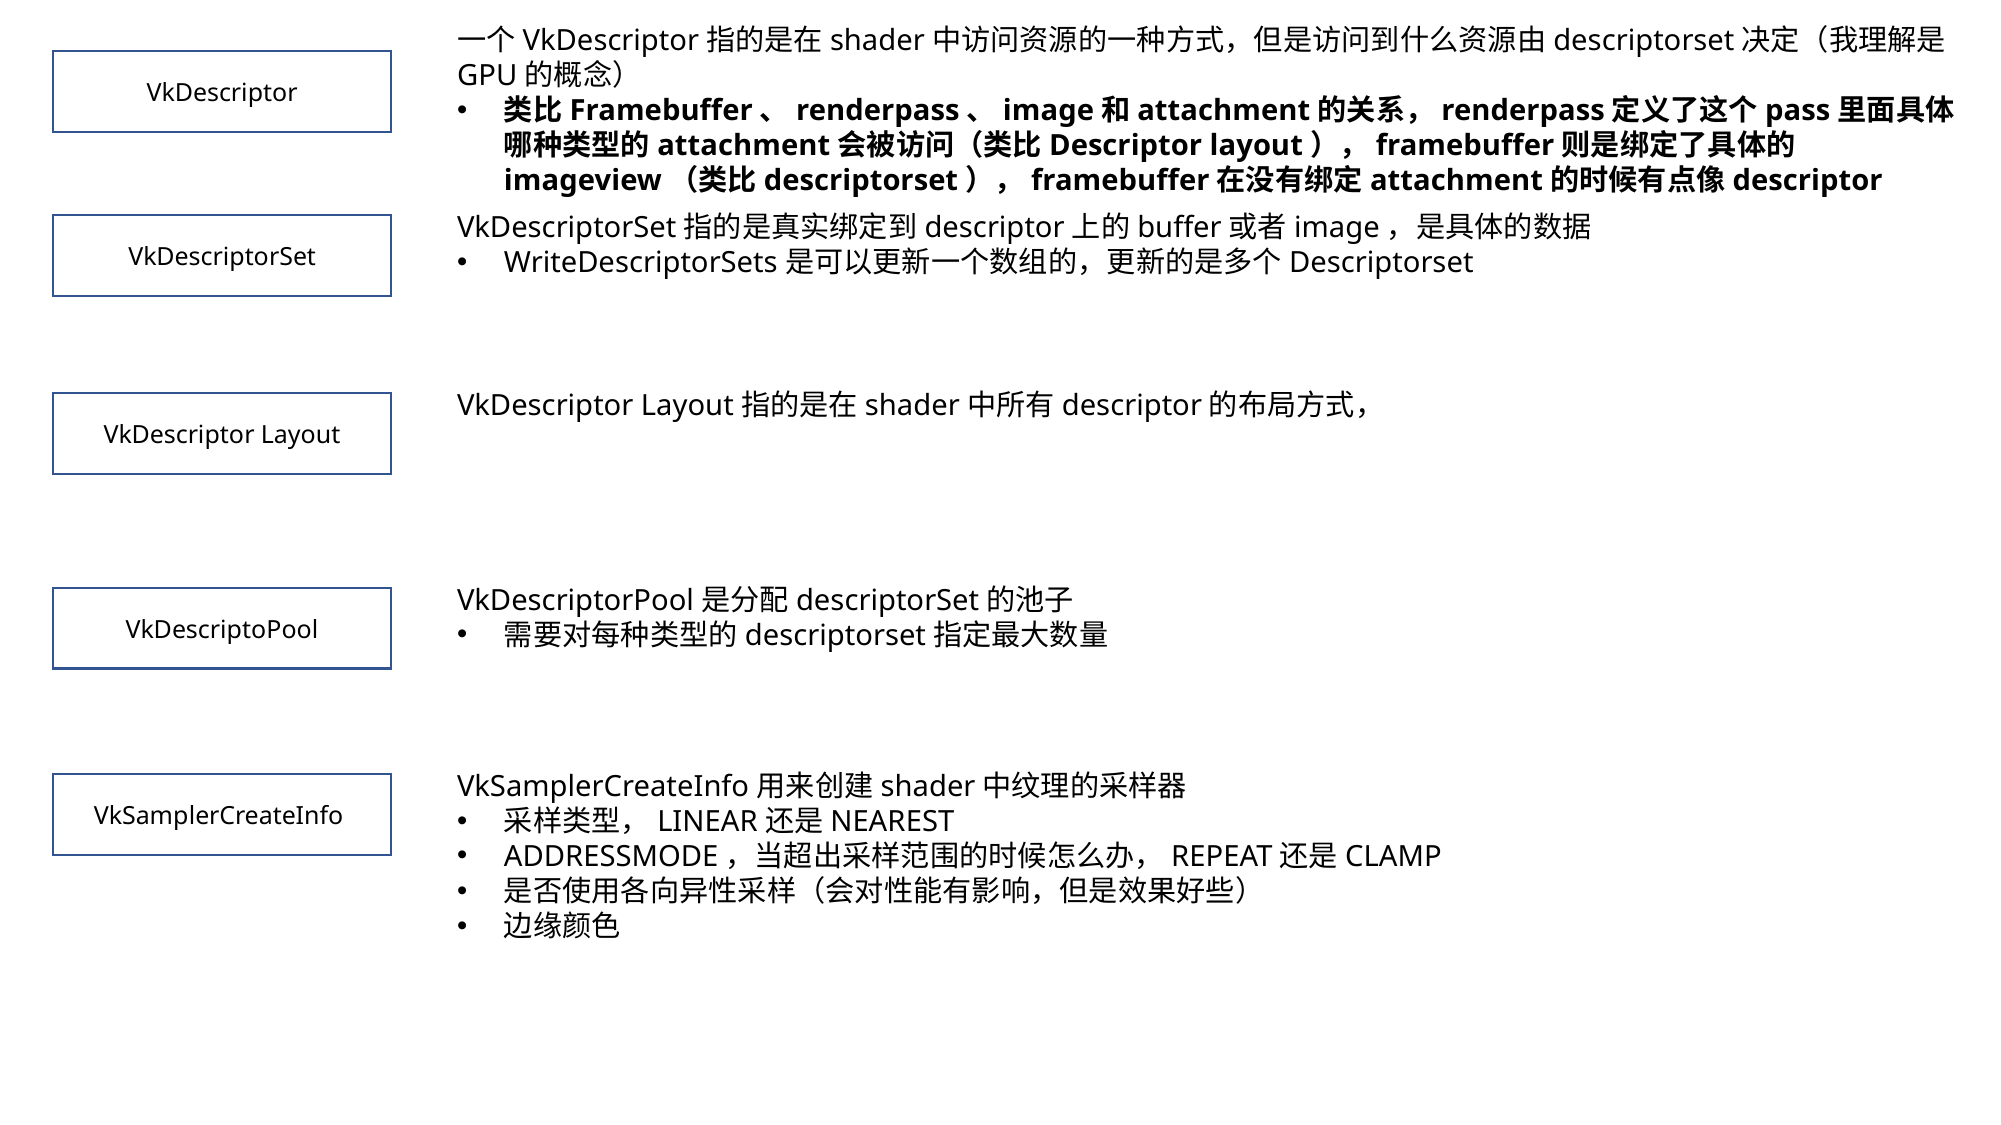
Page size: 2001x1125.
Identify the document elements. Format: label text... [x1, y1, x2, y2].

text_box VkDescriptorSet [52, 214, 392, 297]
text_box VkDescriptoPool [52, 587, 392, 670]
text_box VkDescriptor Layout [52, 392, 392, 475]
text_box VkSamplerCreateInfo用来创建shader中纹理的采样器 采样类型，LINEAR还是NEAREST ADDRESSMODE，当超出采样范围的时候怎么办，REPEAT还是CLAMP 是否使用各向异性采样（会对性能有影响，但是效果好些） 边缘颜色 [442, 760, 1982, 950]
text_box VkDescriptor [52, 50, 392, 133]
text_box VkDescriptorSet指的是真实绑定到descriptor上的buffer或者image，是具体的数据 WriteDescriptorSets是可以更新一个数组的，更新的是多个Descriptorset [442, 201, 1982, 286]
text_box VkSamplerCreateInfo [52, 773, 392, 856]
text_box 一个VkDescriptor指的是在shader中访问资源的一种方式，但是访问到什么资源由descriptorset决定（我理解是GPU的概念） 类比Framebuffer、renderpass、image和attachment的关系，renderpass定义了这个pass里面具体哪种类型的attachment会被访问（类比Descriptor layout），framebuffer则是绑定了具体的imageview（类比descriptorset），framebuffer在没有绑定attachment的时候有点像descriptor [442, 14, 1982, 201]
text_box VkDescriptorPool是分配descriptorSet的池子 需要对每种类型的descriptorset指定最大数量 [442, 574, 1982, 659]
text_box VkDescriptor Layout指的是在shader中所有descriptor的布局方式， [442, 379, 1982, 429]
